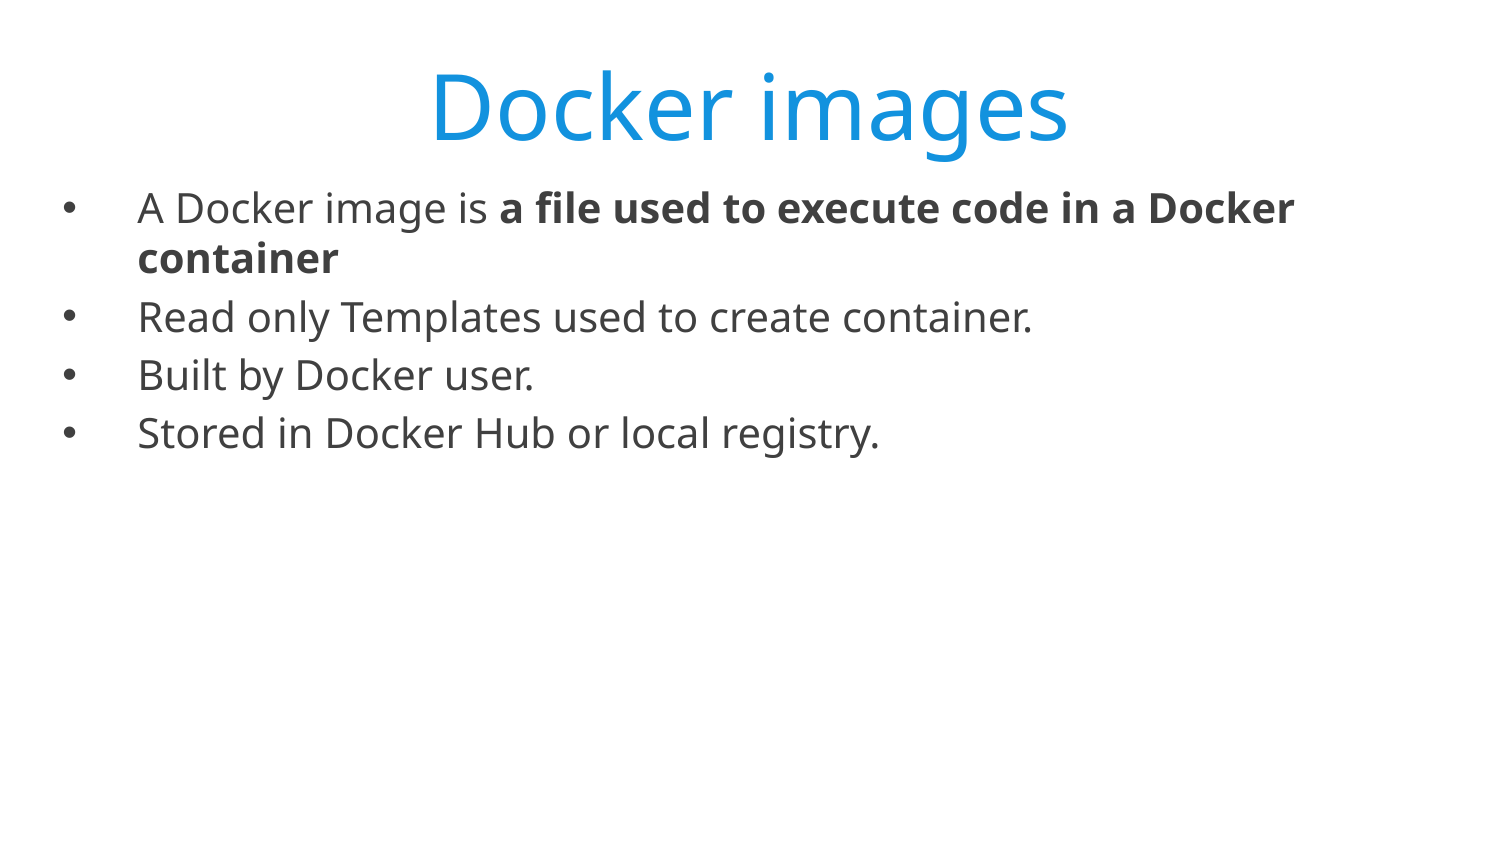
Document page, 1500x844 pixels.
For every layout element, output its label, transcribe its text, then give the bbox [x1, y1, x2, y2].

list A Docker image is a file used to execute code in a Docker container Read only Templates used to create container. Built by Docker user. Stored in Docker Hub or local registry. [47, 174, 1458, 625]
title Docker images [75, 33, 1425, 174]
